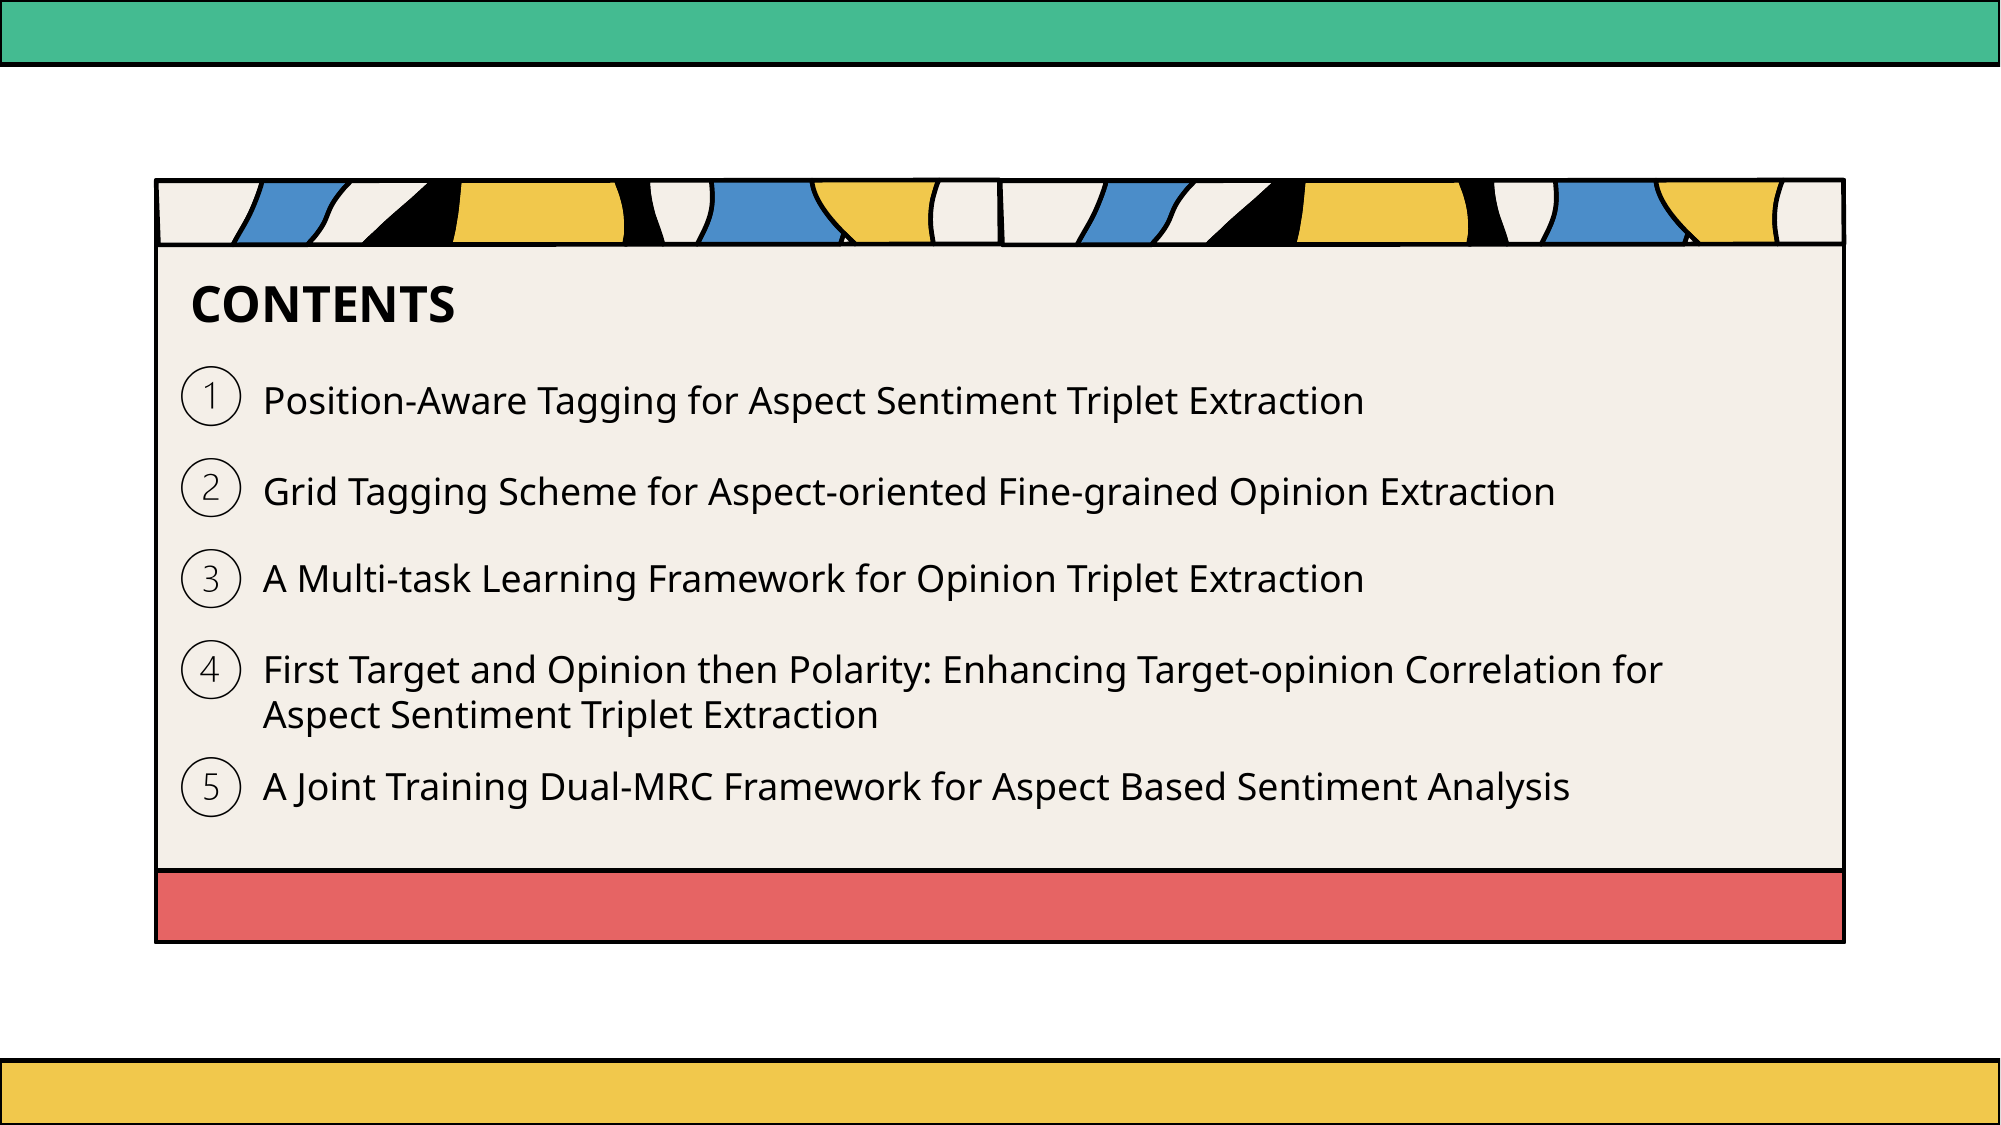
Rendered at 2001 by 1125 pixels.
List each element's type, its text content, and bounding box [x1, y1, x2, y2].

text_box CONTENTS [176, 264, 472, 340]
picture [172, 749, 249, 825]
text_box Grid Tagging Scheme for Aspect-oriented Fine-grained Opinion Extraction [254, 460, 1585, 521]
picture [172, 358, 249, 435]
text_box A Joint Training Dual-MRC Framework for Aspect Based Sentiment Analysis [253, 755, 1661, 816]
text_box A Multi-task Learning Framework for Opinion Triplet Extraction [253, 547, 1429, 608]
picture [172, 540, 249, 617]
text_box Position-Aware Tagging for Aspect Sentiment Triplet Extraction [254, 369, 1445, 430]
picture [172, 631, 249, 708]
picture [172, 449, 249, 526]
text_box First Target and Opinion then Polarity: Enhancing Target-opinion Correlation for Aspect Sentiment Triplet Extraction [248, 638, 1745, 744]
